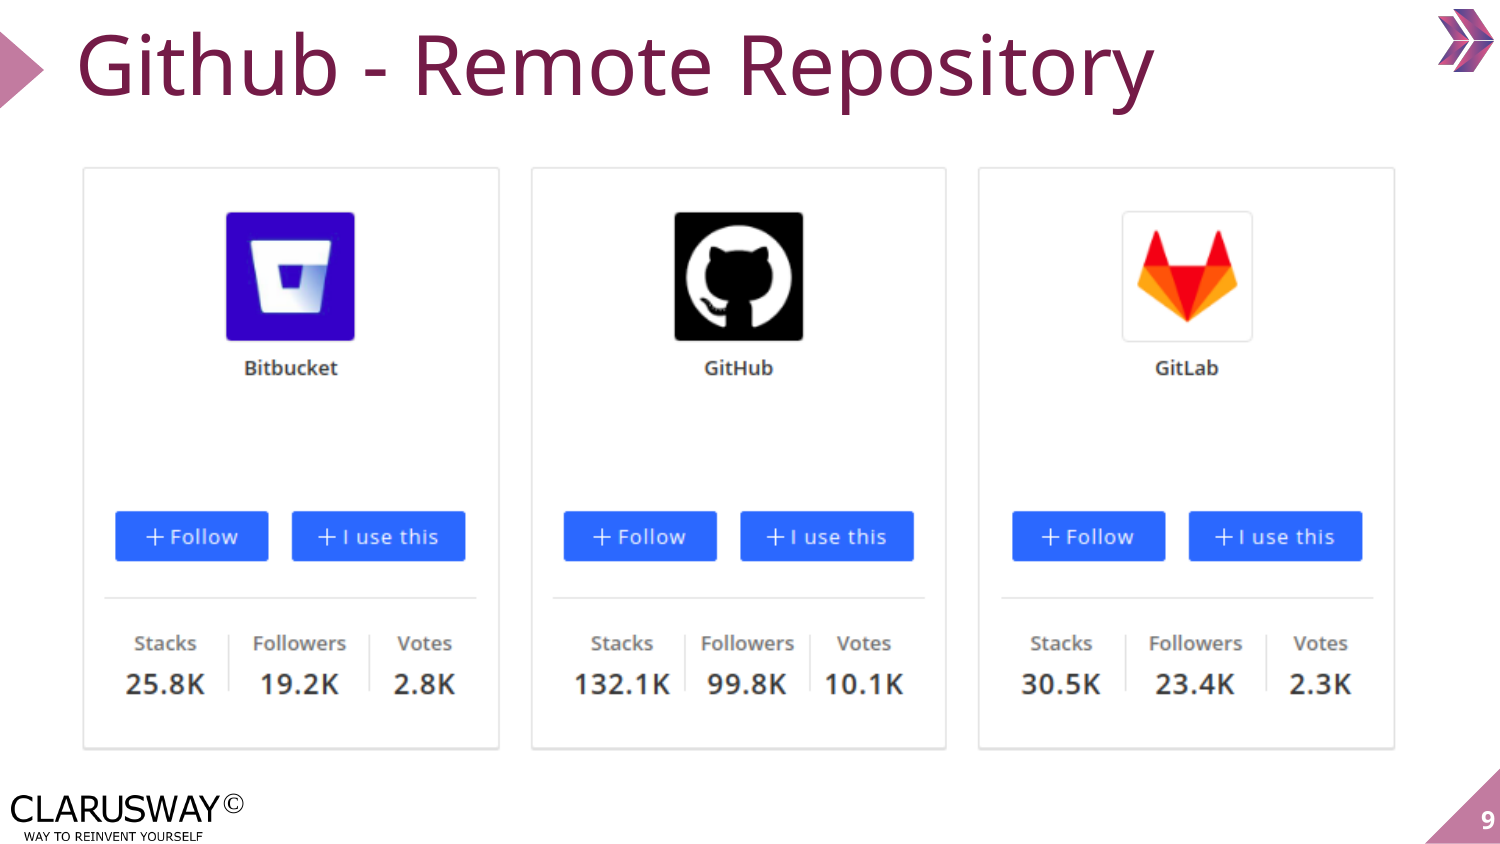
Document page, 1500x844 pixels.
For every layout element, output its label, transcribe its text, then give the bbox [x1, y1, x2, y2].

slide_number ‹#› [1461, 809, 1496, 839]
picture [74, 157, 1409, 757]
picture [11, 795, 220, 841]
title Github - Remote Repository [75, 31, 1413, 133]
picture [1438, 9, 1494, 72]
